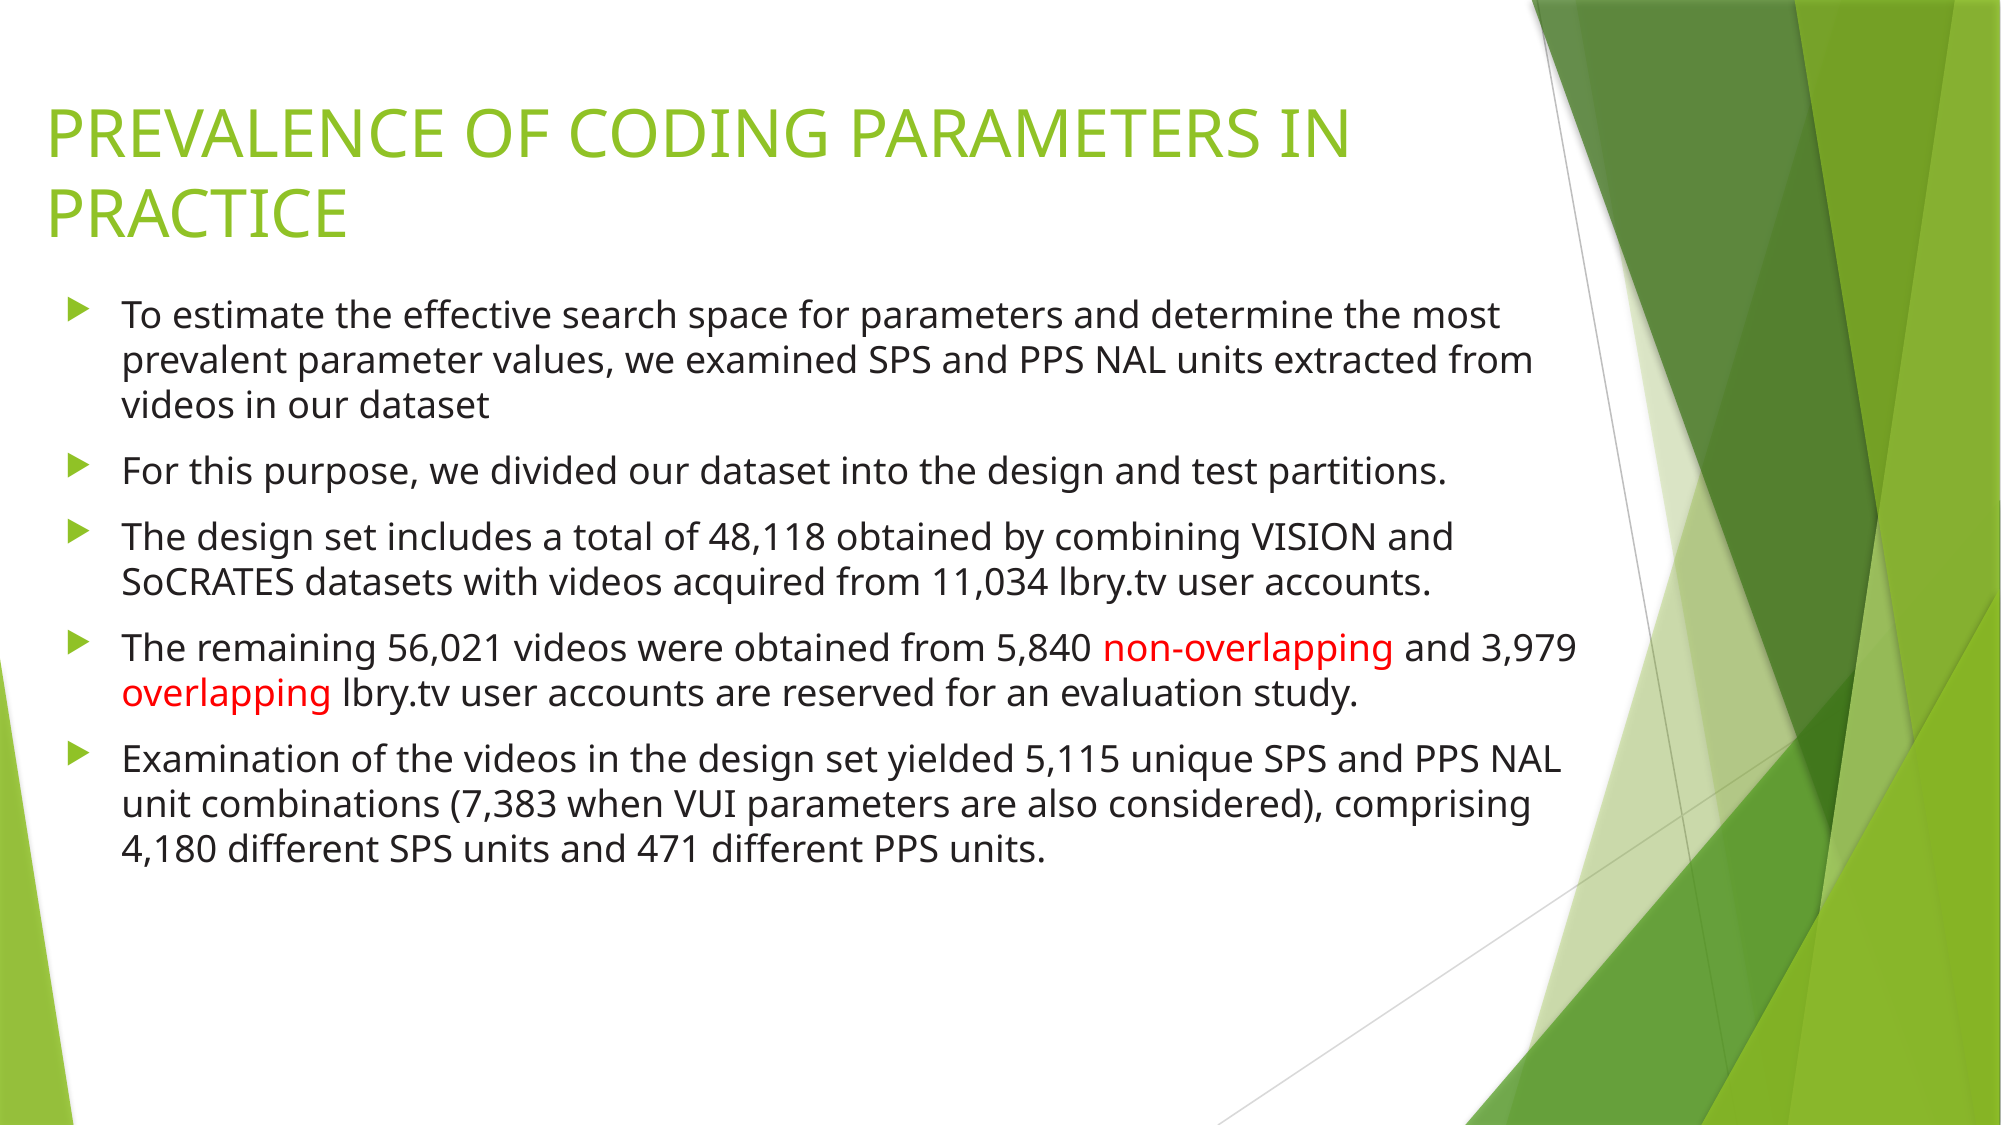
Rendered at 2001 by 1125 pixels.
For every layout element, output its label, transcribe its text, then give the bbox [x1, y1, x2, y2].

title PREVALENCE OF CODING PARAMETERS IN PRACTICE [30, 83, 1590, 301]
list To estimate the effective search space for parameters and determine the most prevalent parameter values, we examined SPS and PPS NAL units extracted from videos in our dataset For this purpose, we divided our dataset into the design and test partitions. The design set includes a total of 48,118 obtained by combining VISION and SoCRATES datasets with videos acquired from 11,034 lbry.tv user accounts. The remaining 56,021 videos were obtained from 5,840 non-overlapping and 3,979 overlapping lbry.tv user accounts are reserved for an evaluation study. Examination of the videos in the design set yielded 5,115 unique SPS and PPS NAL unit combinations (7,383 when VUI parameters are also considered), comprising 4,180 different SPS units and 471 different PPS units. [50, 217, 1610, 908]
